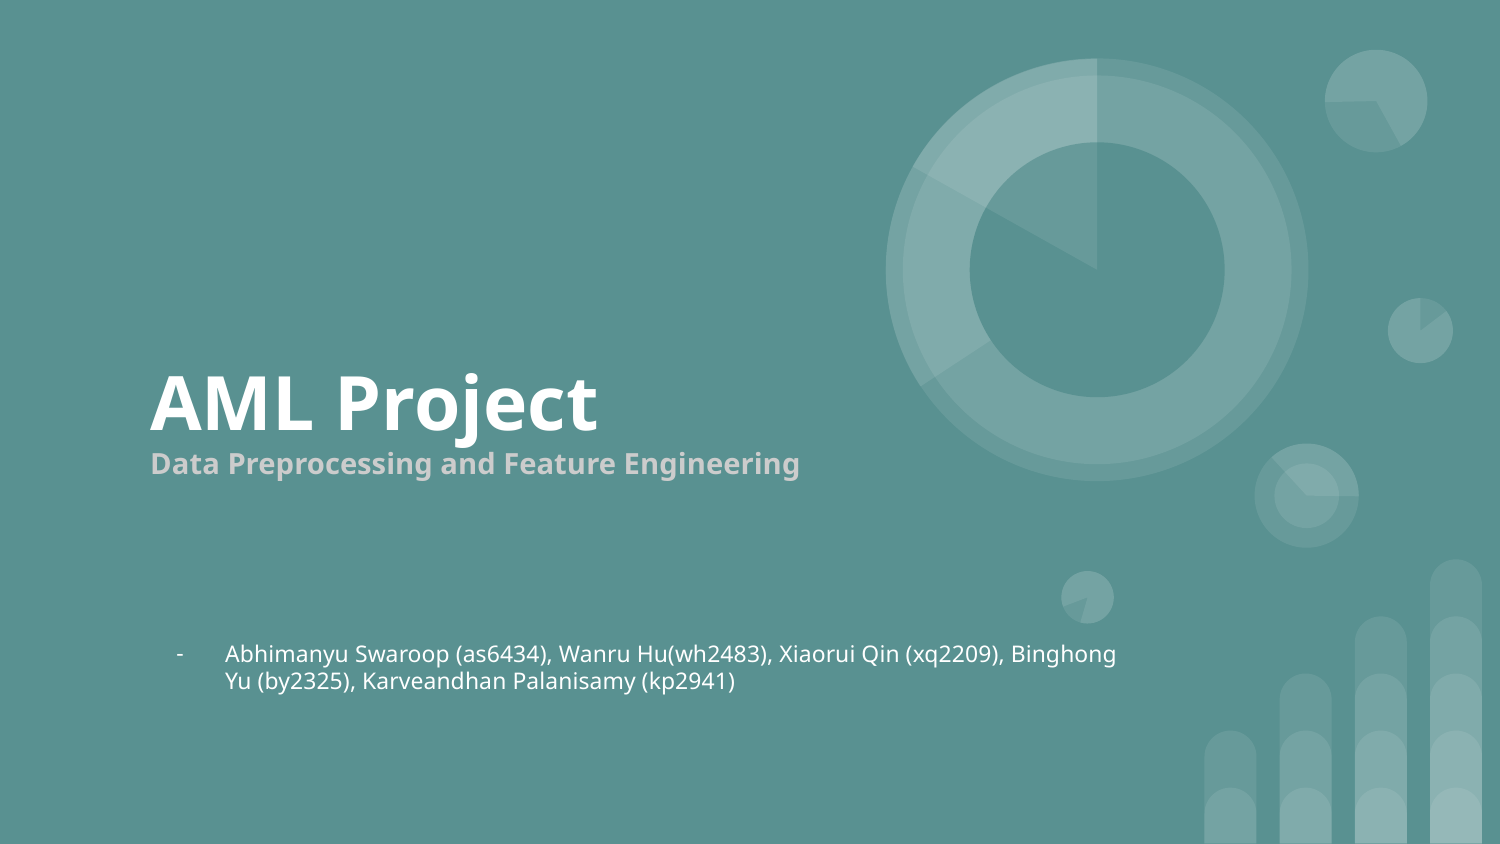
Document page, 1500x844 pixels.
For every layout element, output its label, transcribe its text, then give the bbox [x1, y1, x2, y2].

subtitle Abhimanyu Swaroop (as6434), Wanru Hu(wh2483), Xiaorui Qin (xq2209), Binghong Yu (by2325), Karveandhan Palanisamy (kp2941) [135, 624, 1166, 739]
title AML Project Data Preprocessing and Feature Engineering [135, 264, 834, 572]
